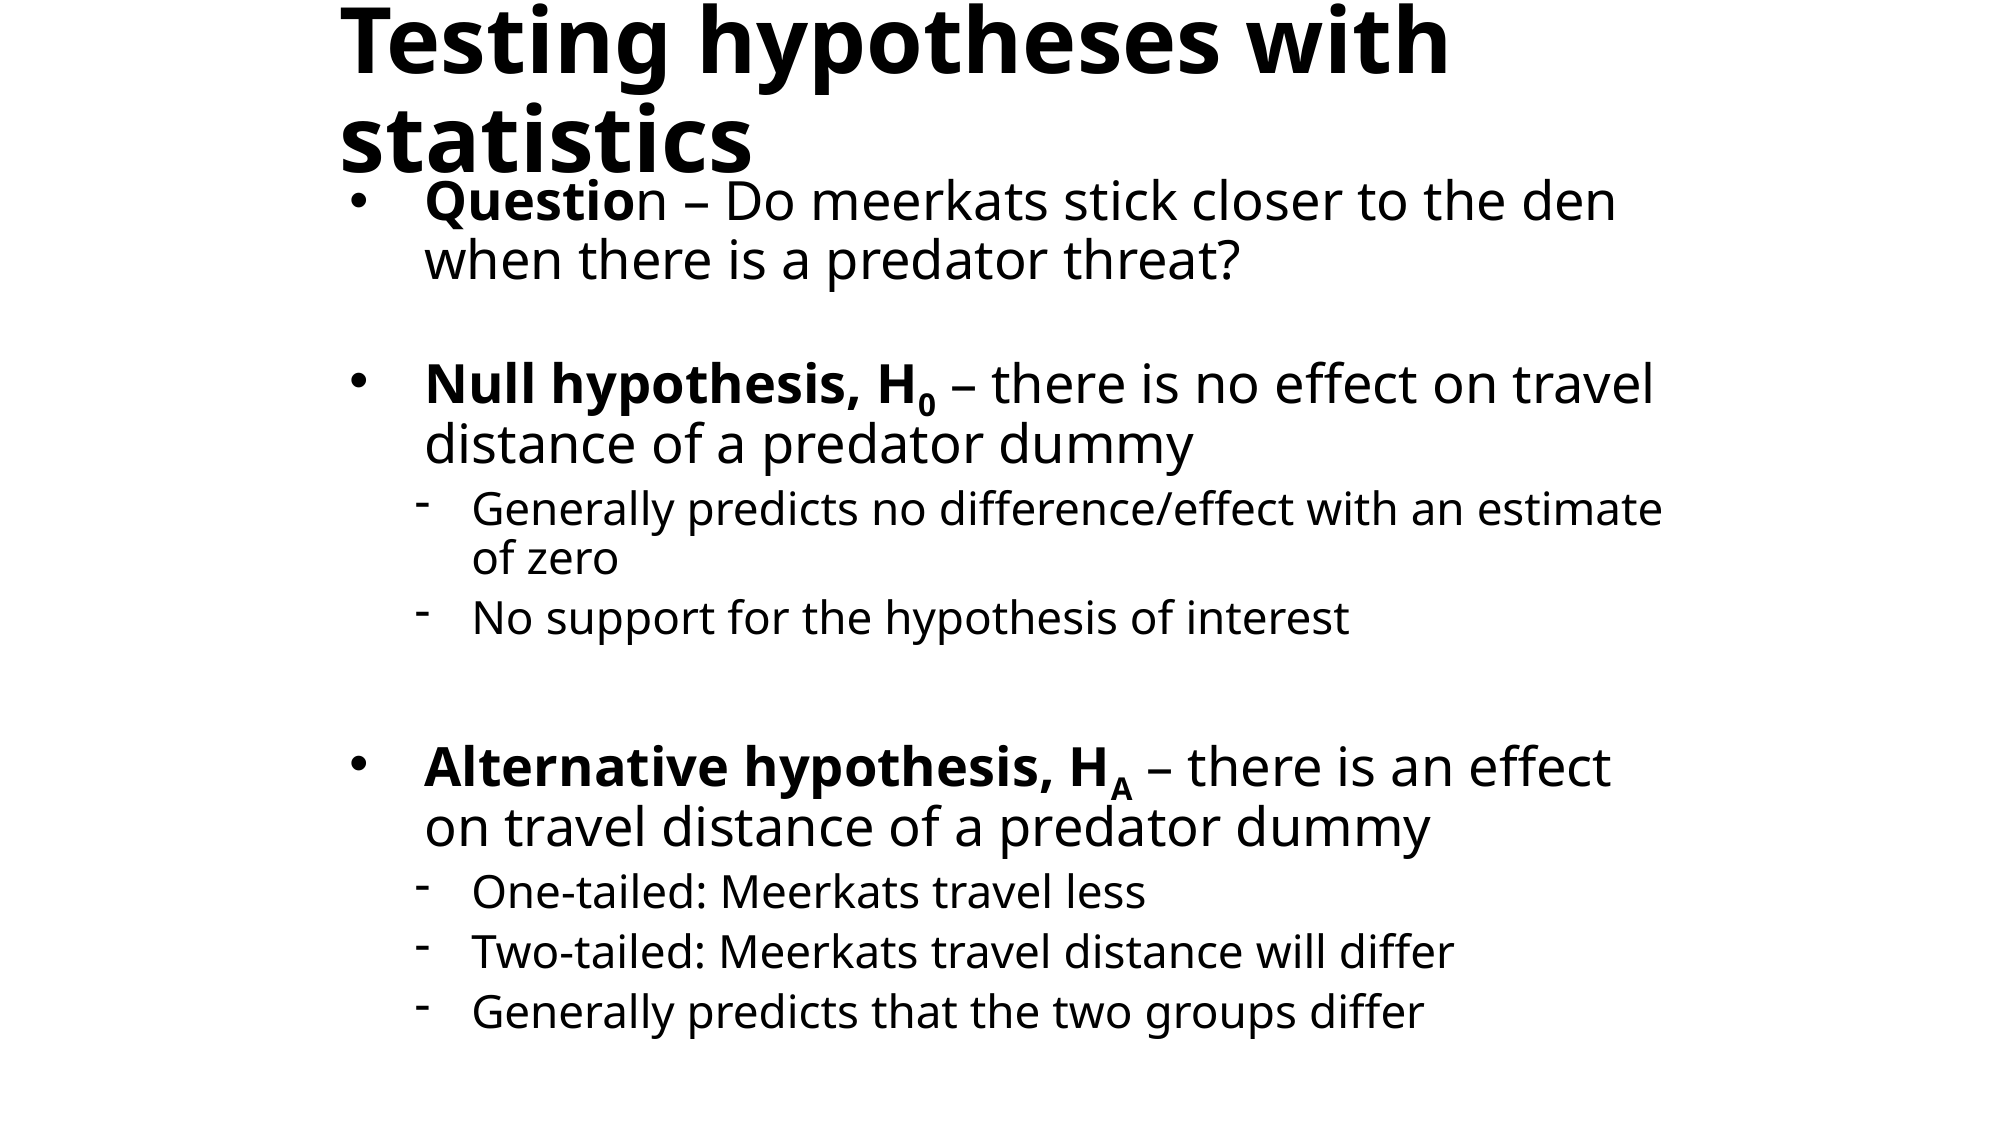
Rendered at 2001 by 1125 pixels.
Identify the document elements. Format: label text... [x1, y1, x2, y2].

title Testing hypotheses with statistics [324, 0, 1675, 188]
list Question – Do meerkats stick closer to the den when there is a predator threat? Null hypothesis, H0 – there is no effect on travel distance of a predator dummy Generally predicts no difference/effect with an estimate of zero No support for the hypothesis of interest Alternative hypothesis, HA – there is an effect on travel distance of a predator dummy One-tailed: Meerkats travel less Two-tailed: Meerkats travel distance will differ Generally predicts that the two groups differ [324, 166, 1697, 1125]
